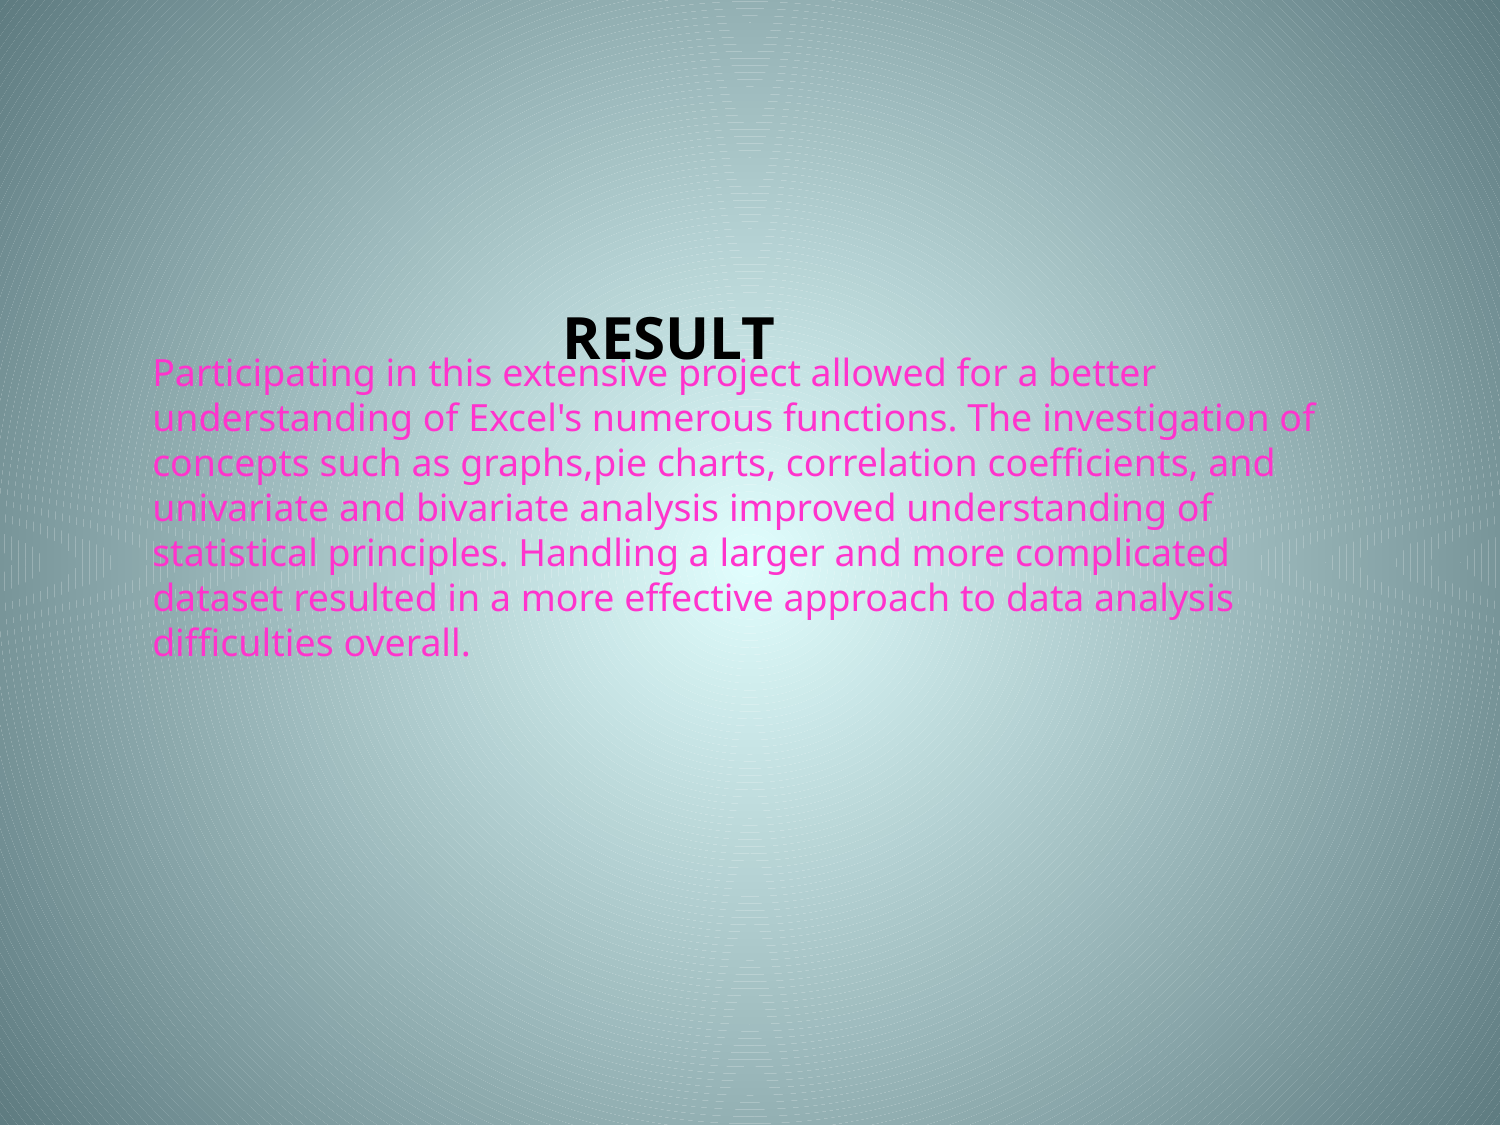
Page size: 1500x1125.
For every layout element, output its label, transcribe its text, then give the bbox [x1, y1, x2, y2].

text_box RESULT [547, 293, 866, 379]
text_box Participating in this extensive project allowed for a better understanding of Excel's numerous functions. The investigation of concepts such as graphs,pie charts, correlation coefficients, and univariate and bivariate analysis improved understanding of statistical principles. Handling a larger and more complicated dataset resulted in a more effective approach to data analysis difficulties overall. [137, 341, 1350, 672]
